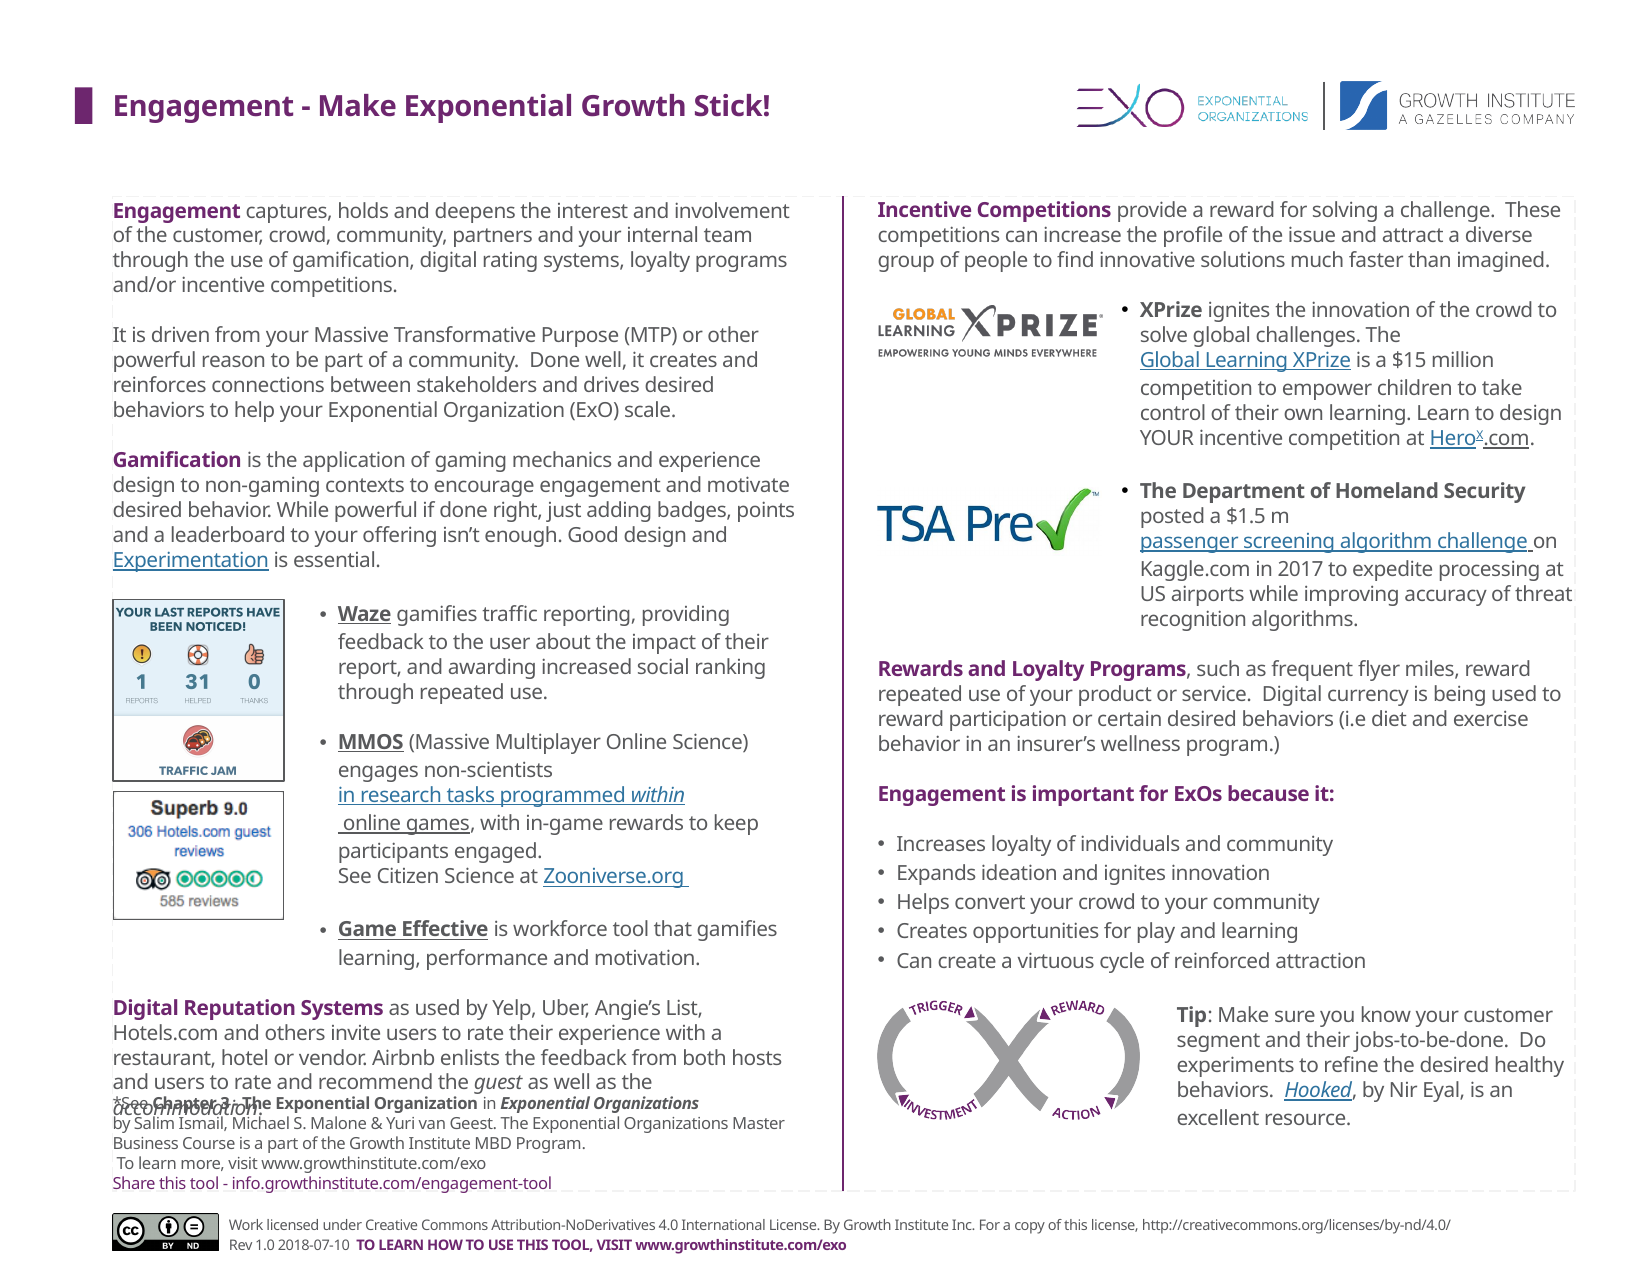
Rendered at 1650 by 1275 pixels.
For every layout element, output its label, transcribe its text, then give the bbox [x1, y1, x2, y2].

picture [1340, 81, 1575, 130]
picture [877, 487, 1102, 556]
text_box *See Chapter 3 - The Exponential Organization in Exponential Organizations by Salim Ismail, Michael S. Malone & Yuri van Geest. The Exponential Organizations Master Business Course is a part of the Growth Institute MBD Program. To learn more, visit www.growthinstitute.com/exo Share this tool - info.growthinstitute.com/engagement-tool [112, 1092, 825, 1200]
text_box Engagement captures, holds and deepens the interest and involvement of the customer, crowd, community, partners and your internal team through the use of gamification, digital rating systems, loyalty programs and/or incentive competitions. It is driven from your Massive Transformative Purpose (MTP) or other powerful reason to be part of a community. Done well, it creates and reinforces connections between stakeholders and drives desired behaviors to help your Exponential Organization (ExO) scale. Gamification is the application of gaming mechanics and experience design to non-gaming contexts to encourage engagement and motivate desired behavior. While powerful if done right, just adding badges, points and a leaderboard to your offering isn’t enough. Good design and Experimentation is essential. Waze gamifies traffic reporting, providing feedback to the user about the impact of their report, and awarding increased social ranking through repeated use. MMOS (Massive Multiplayer Online Science) engages non-scientists in research tasks programmed within online games, with in-game rewards to keep participants engaged. See Citizen Science at Zooniverse.org Game Effective is workforce tool that gamifies learning, performance and motivation. Digital Reputation Systems as used by Yelp, Uber, Angie’s List, Hotels.com and others invite users to rate their experience with a restaurant, hotel or vendor. Airbnb enlists the feedback from both hosts and users to rate and recommend the guest as well as the accommodation. [112, 197, 809, 1077]
picture [877, 1000, 1141, 1121]
text_box Engagement - Make Exponential Growth Stick! [112, 87, 1058, 123]
picture [877, 305, 1103, 360]
picture [113, 791, 284, 920]
text_box Incentive Competitions provide a reward for solving a challenge. These competitions can increase the profile of the issue and attract a diverse group of people to find innovative solutions much faster than imagined. XPrize ignites the innovation of the crowd to solve global challenges. The Global Learning XPrize is a $15 million competition to empower children to take control of their own learning. Learn to design YOUR incentive competition at HeroX.com. The Department of Homeland Security posted a $1.5 m passenger screening algorithm challenge on Kaggle.com in 2017 to expedite processing at US airports while improving accuracy of threat recognition algorithms. Rewards and Loyalty Programs, such as frequent flyer miles, reward repeated use of your product or service. Digital currency is being used to reward participation or certain desired behaviors (i.e diet and exercise behavior in an insurer’s wellness program.) Engagement is important for ExOs because it: Increases loyalty of individuals and community Expands ideation and ignites innovation Helps convert your crowd to your community Creates opportunities for play and learning Can create a virtuous cycle of reinforced attraction Tip: Make sure you know your customer segment and their jobs-to-be-done. Do experiments to refine the desired healthy behaviors. Hooked, by Nir Eyal, is an excellent resource. [877, 196, 1574, 1142]
picture [1076, 81, 1308, 130]
picture [112, 1213, 219, 1251]
text_box Work licensed under Creative Commons Attribution-NoDerivatives 4.0 International License. By Growth Institute Inc. For a copy of this license, http://creativecommons.org/licenses/by-nd/4.0/ Rev 1.0 2018-07-10 TO LEARN HOW TO USE THIS TOOL, VISIT www.growthinstitute.com/exo [228, 1213, 1569, 1257]
picture [113, 600, 284, 781]
